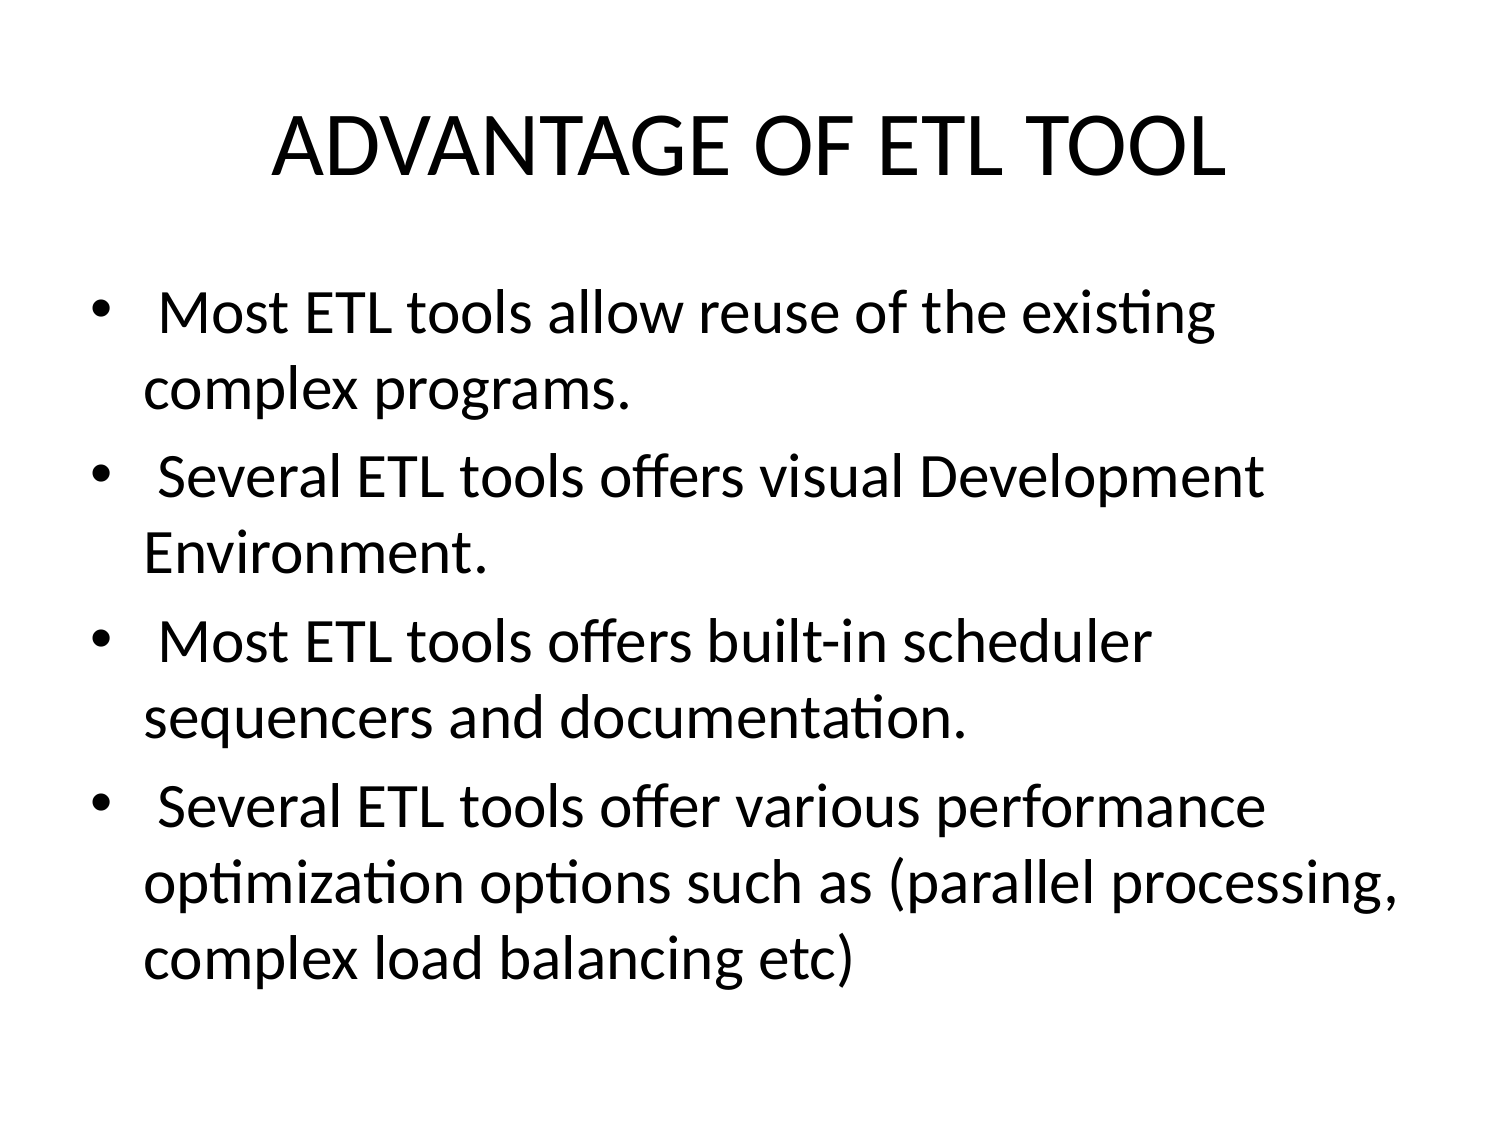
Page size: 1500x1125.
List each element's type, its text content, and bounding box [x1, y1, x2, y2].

list Most ETL tools allow reuse of the existing complex programs. Several ETL tools offers visual Development Environment. Most ETL tools offers built-in scheduler sequencers and documentation. Several ETL tools offer various performance optimization options such as (parallel processing, complex load balancing etc) [75, 262, 1425, 1005]
title ADVANTAGE OF ETL TOOL [75, 45, 1425, 233]
